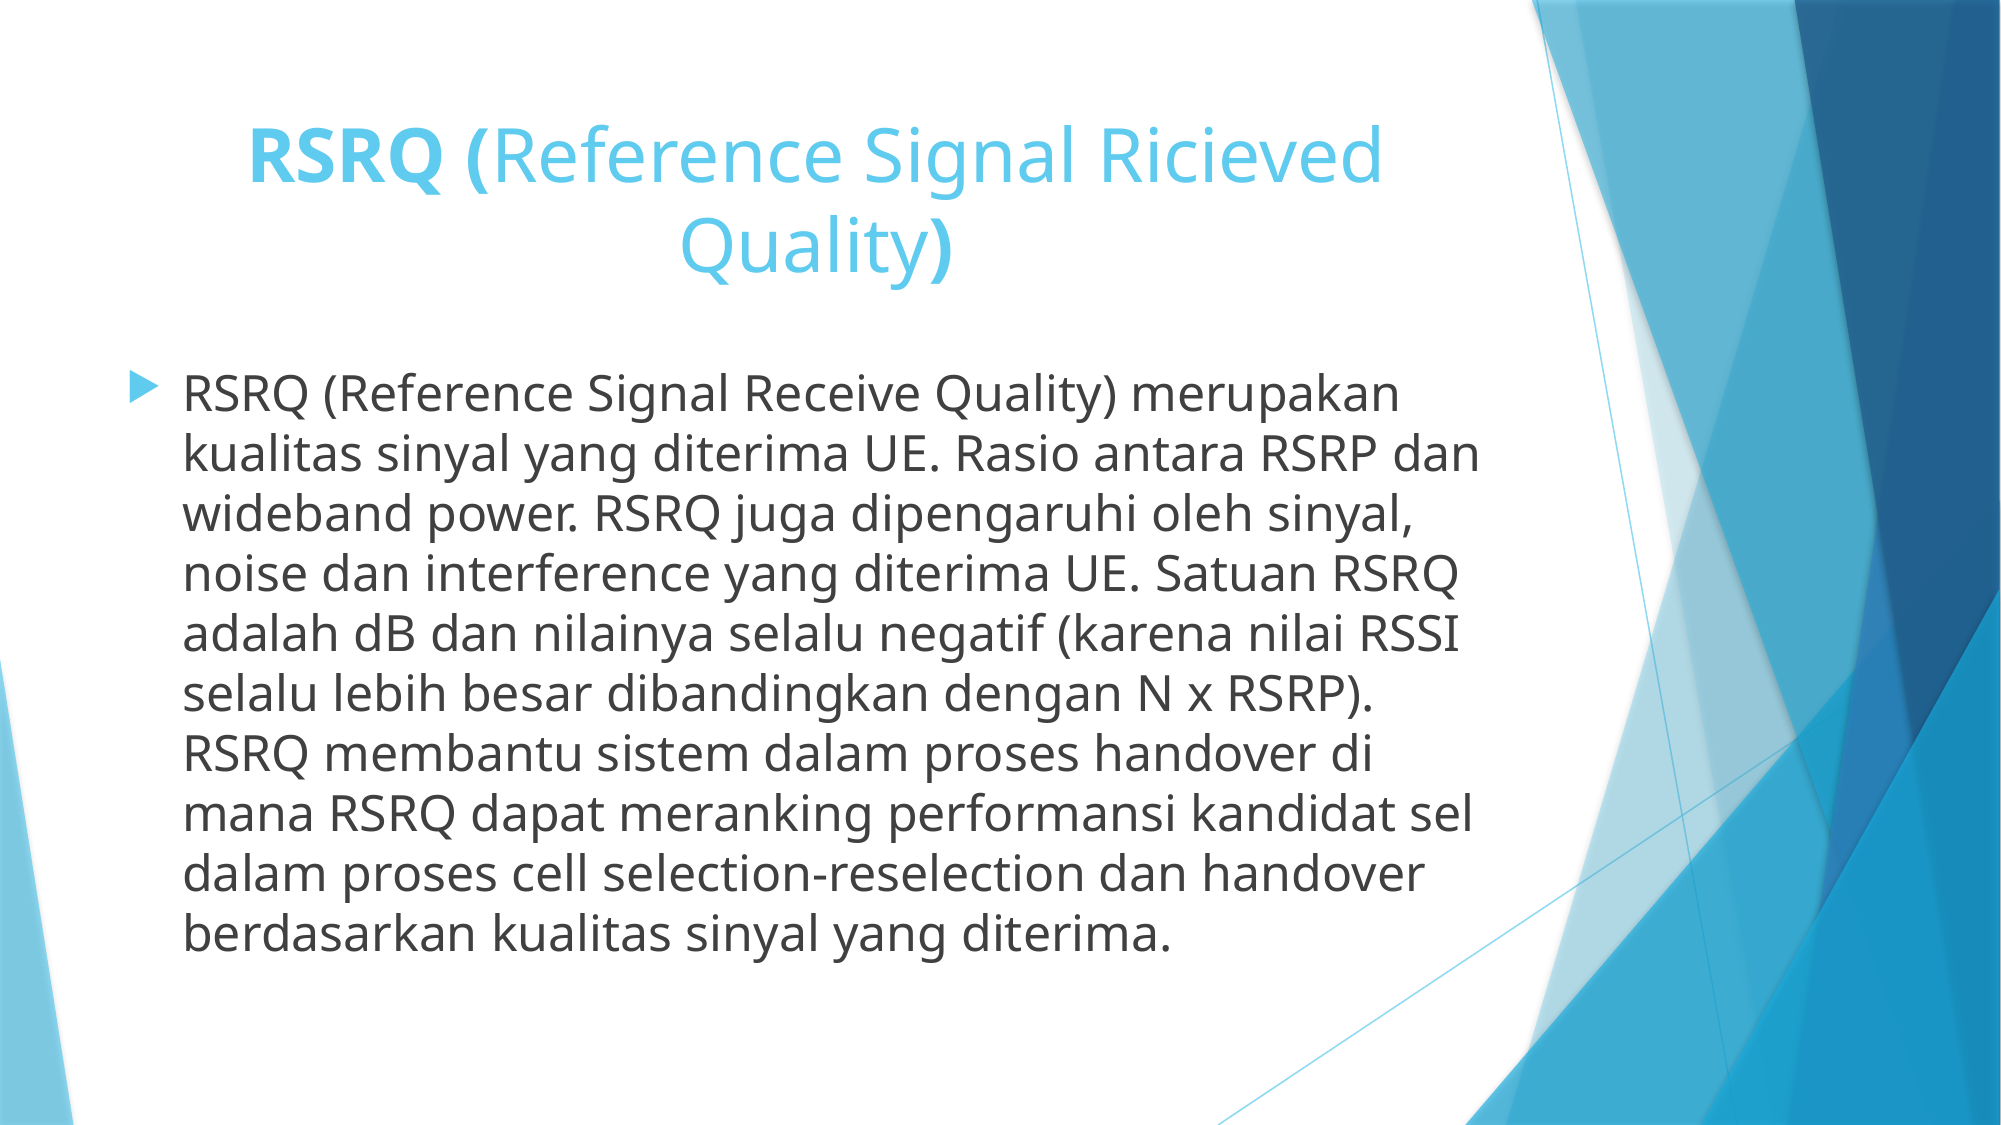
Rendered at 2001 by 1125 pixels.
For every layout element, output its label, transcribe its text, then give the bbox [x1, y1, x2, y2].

list RSRQ (Reference Signal Receive Quality) merupakan kualitas sinyal yang diterima UE. Rasio antara RSRP dan wideband power. RSRQ juga dipengaruhi oleh sinyal, noise dan interference yang diterima UE. Satuan RSRQ adalah dB dan nilainya selalu negatif (karena nilai RSSI selalu lebih besar dibandingkan dengan N x RSRP). RSRQ membantu sistem dalam proses handover di mana RSRQ dapat meranking performansi kandidat sel dalam proses cell selection-reselection dan handover berdasarkan kualitas sinyal yang diterima. [111, 354, 1522, 992]
title RSRQ (Reference Signal Ricieved Quality) [111, 99, 1522, 317]
